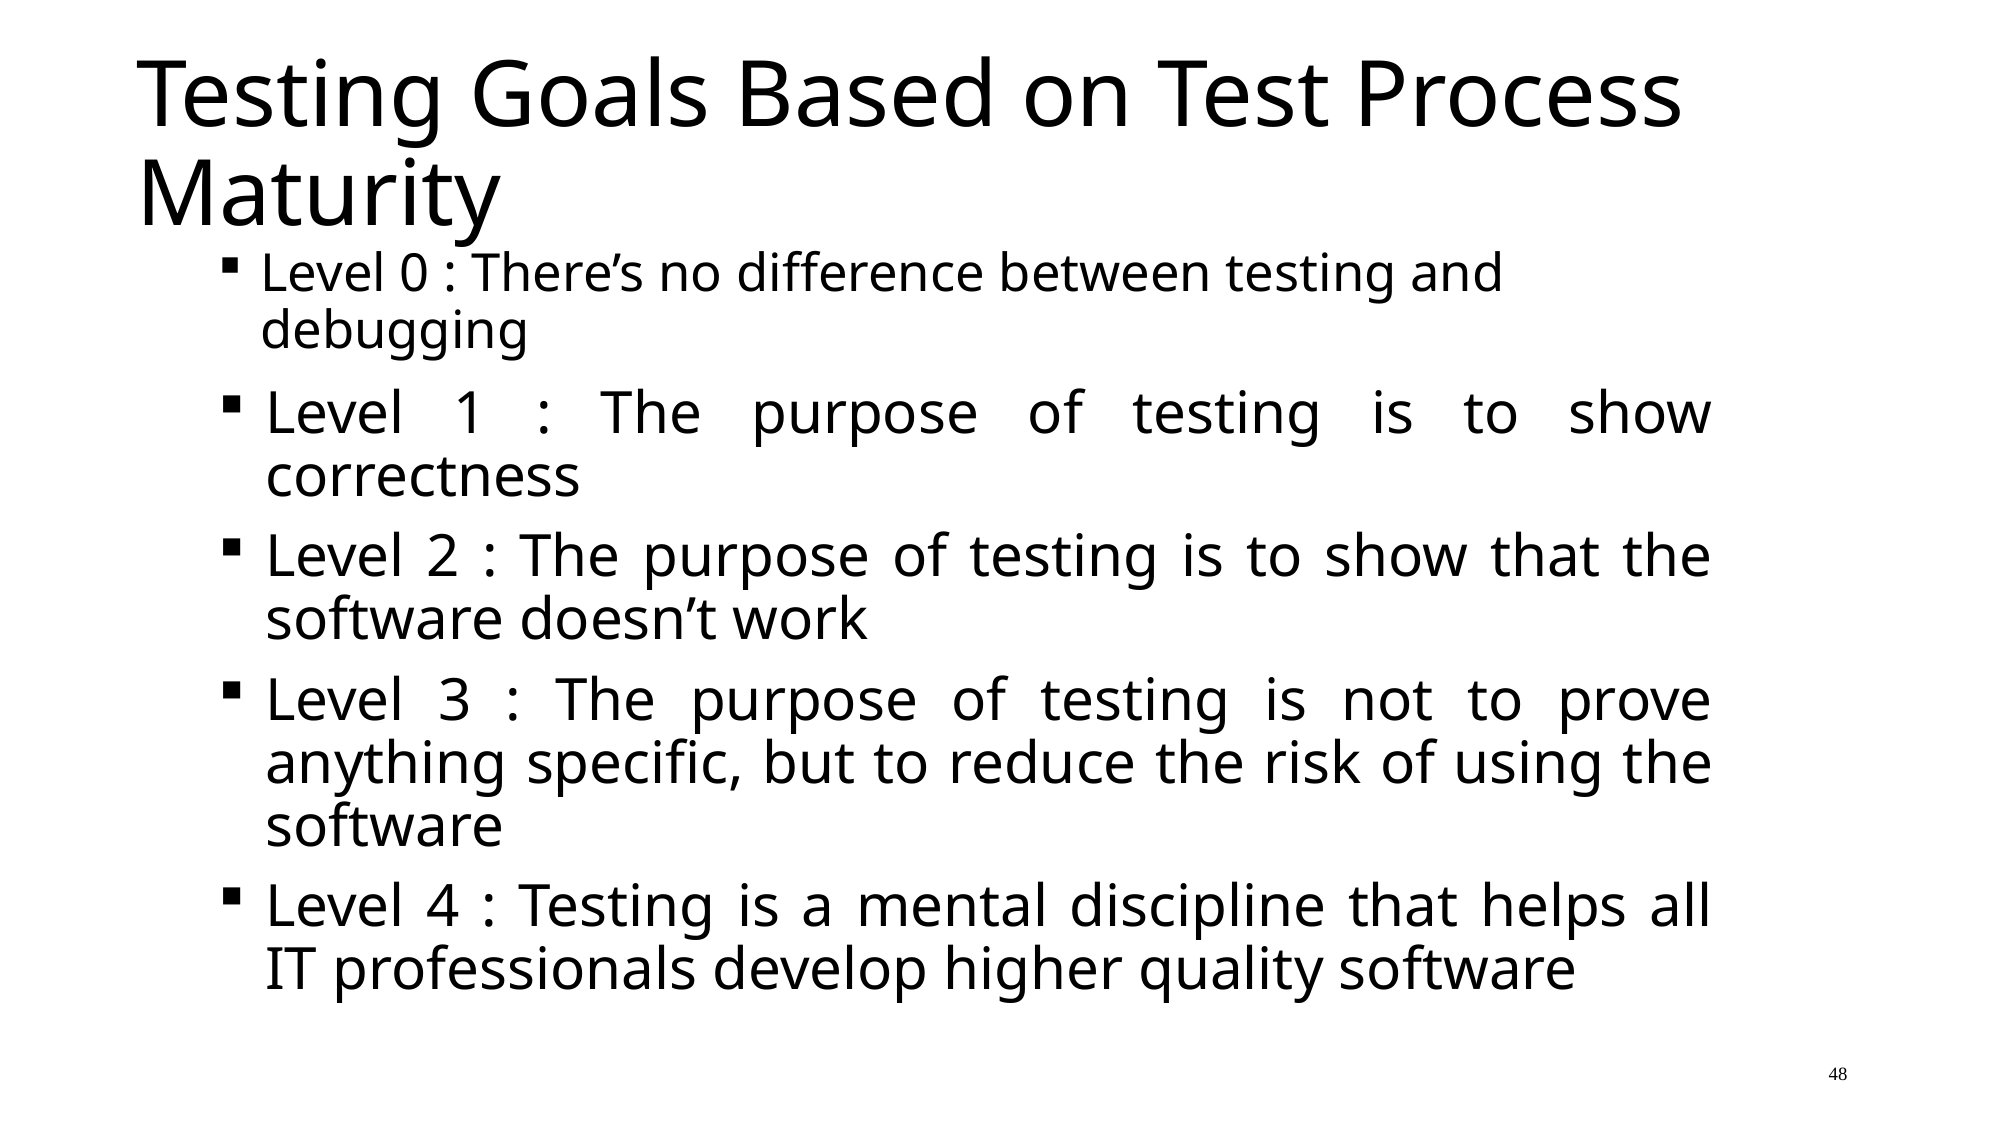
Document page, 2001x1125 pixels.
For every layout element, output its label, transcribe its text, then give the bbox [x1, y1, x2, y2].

slide_number 48 [1412, 1042, 1863, 1103]
list Level 0 : There’s no difference between testing and debugging [203, 239, 1728, 368]
title Testing Goals Based on Test Process Maturity [120, 33, 1919, 259]
text_box Level 1 : The purpose of testing is to show correctness Level 2 : The purpose of testing is to show that the software doesn’t work Level 3 : The purpose of testing is not to prove anything specific, but to reduce the risk of using the software Level 4 : Testing is a mental discipline that helps all IT professionals develop higher quality software [203, 375, 1728, 1035]
